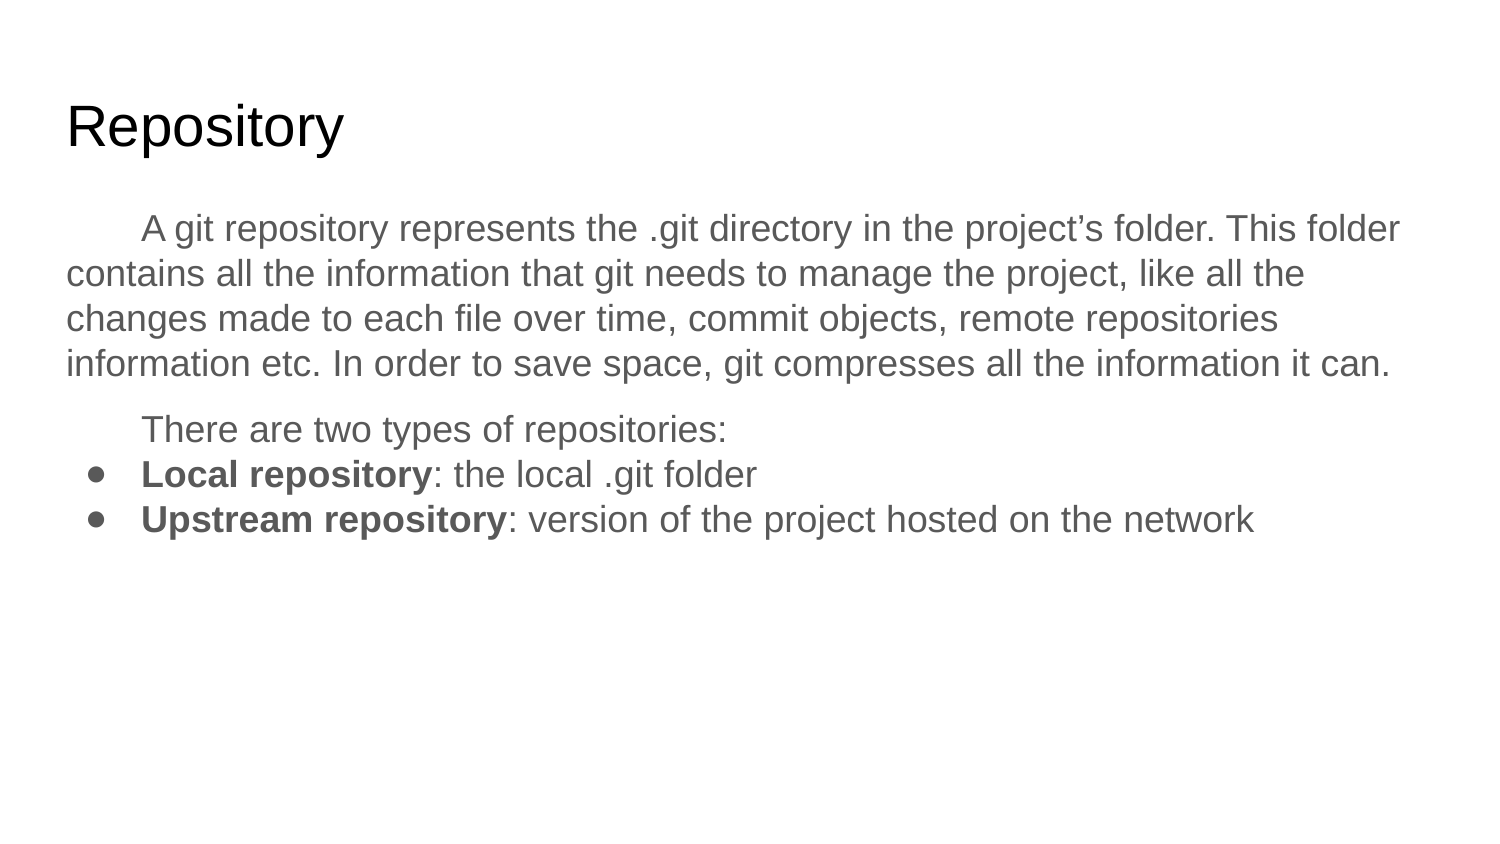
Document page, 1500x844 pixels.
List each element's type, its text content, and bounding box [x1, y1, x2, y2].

list A git repository represents the .git directory in the project’s folder. This folder contains all the information that git needs to manage the project, like all the changes made to each file over time, commit objects, remote repositories information etc. In order to save space, git compresses all the information it can. There are two types of repositories: Local repository: the local .git folder Upstream repository: version of the project hosted on the network [51, 189, 1449, 750]
title Repository [51, 72, 1449, 167]
